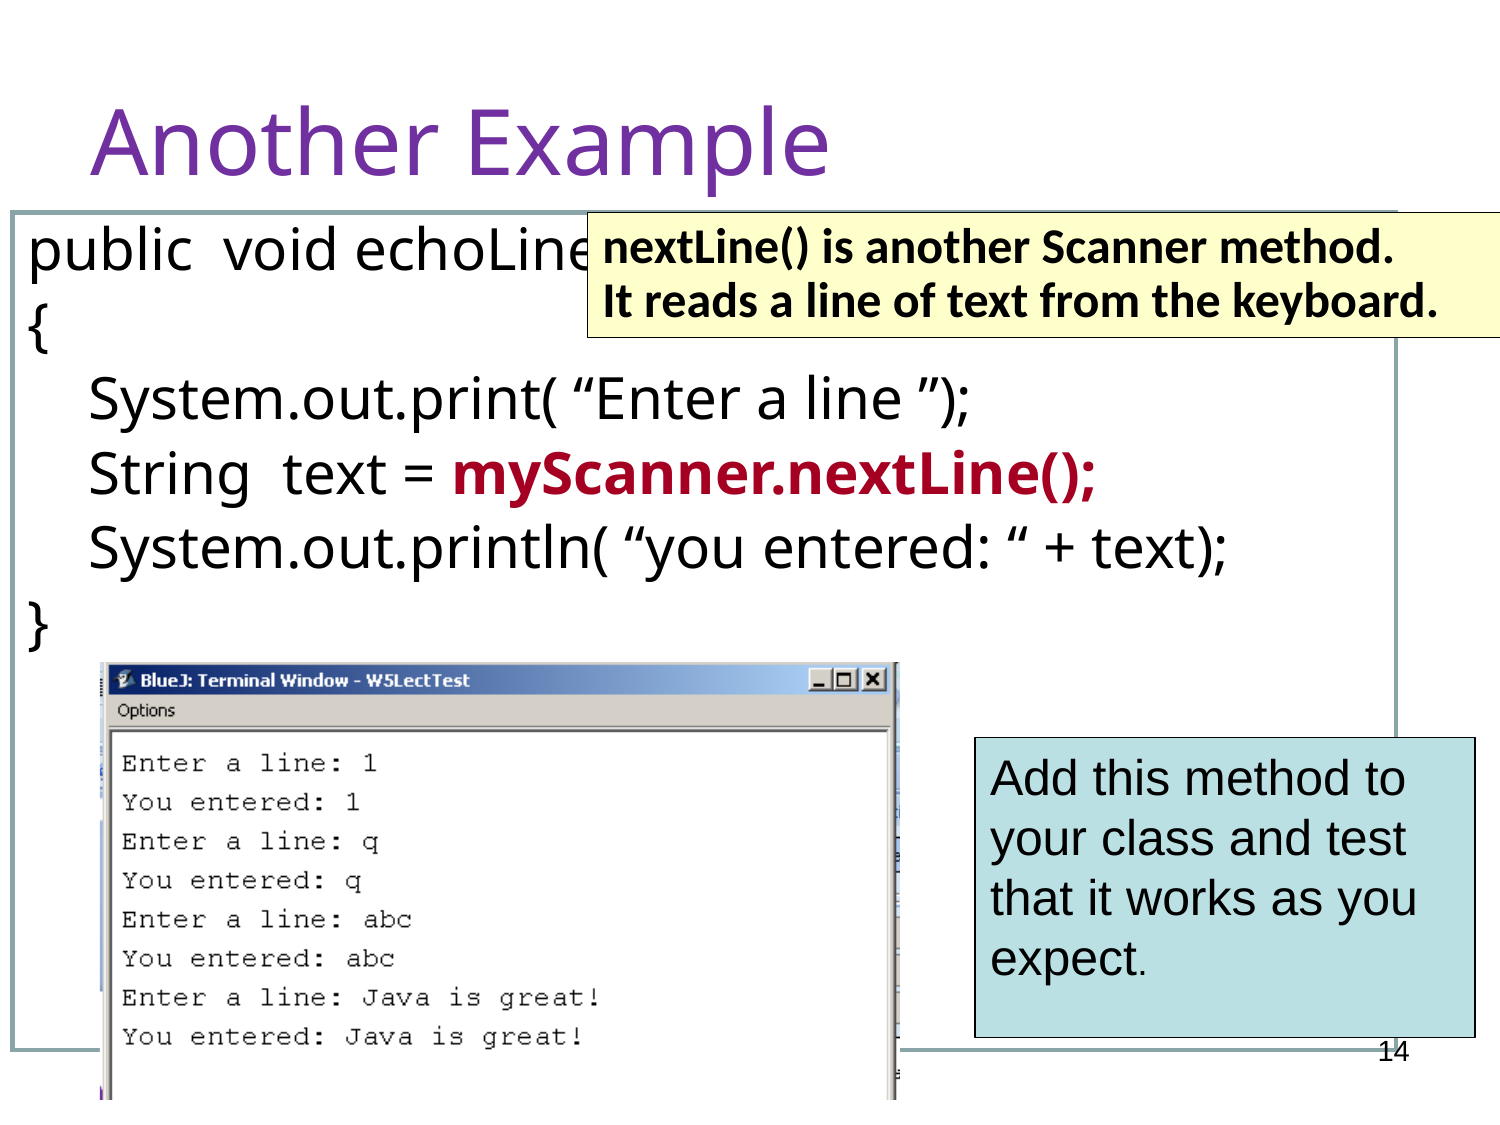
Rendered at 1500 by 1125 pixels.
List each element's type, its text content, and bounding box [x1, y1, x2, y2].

picture [99, 662, 901, 1101]
text_box Add this method to your class and test that it works as you expect. [975, 737, 1475, 1038]
title Another Example [74, 44, 1426, 212]
text_box nextLine() is another Scanner method. It reads a line of text from the keyboard. [587, 212, 1500, 338]
list public void echoLine() { System.out.print( “Enter a line ”); String text = myScanner.nextLine(); System.out.println( “you entered: “ + text); } [12, 212, 1397, 1051]
slide_number 14 [1074, 1024, 1426, 1103]
